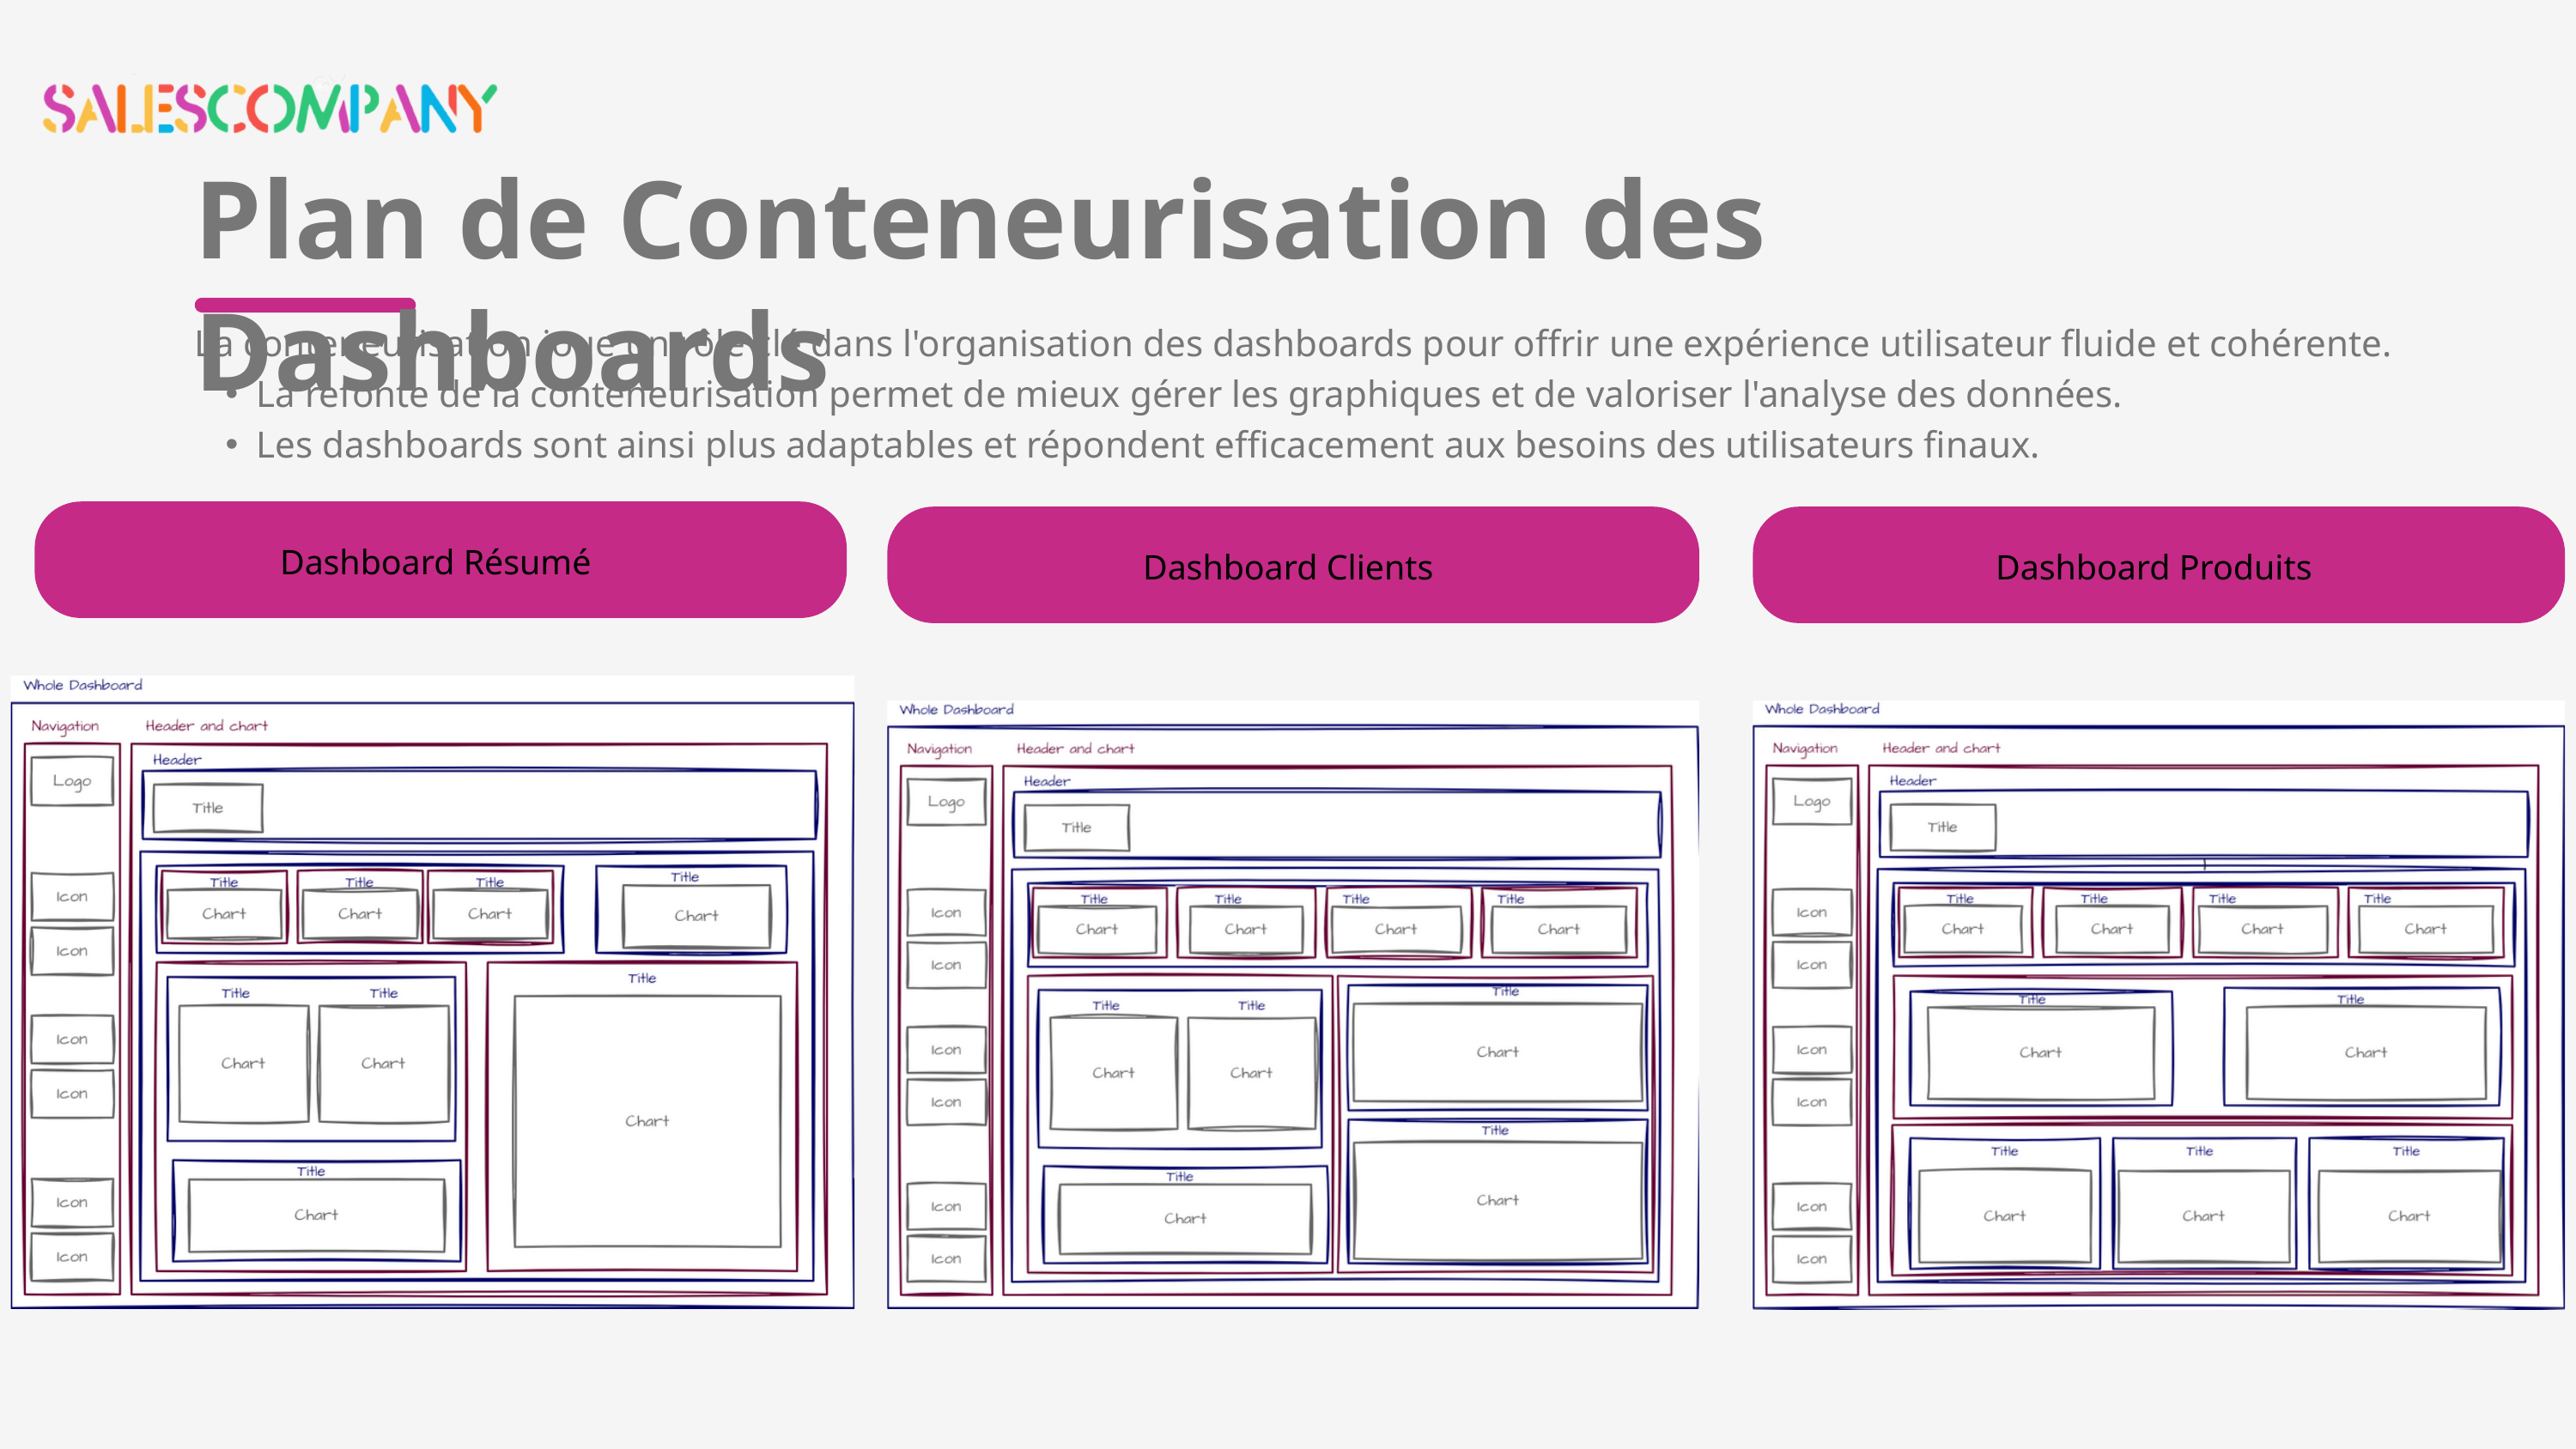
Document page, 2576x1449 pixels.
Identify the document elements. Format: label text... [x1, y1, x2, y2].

text_box [887, 700, 1699, 1309]
text_box La conteneurisation joue un rôle clé dans l'organisation des dashboards pour offrir une expérience utilisateur fluide et cohérente. La refonte de la conteneurisation permet de mieux gérer les graphiques et de valoriser l'analyse des données. Les dashboards sont ainsi plus adaptables et répondent efficacement aux besoins des utilisateurs finaux. [194, 312, 2472, 465]
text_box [887, 506, 1700, 624]
text_box [1753, 700, 2566, 1310]
text_box [10, 676, 855, 1309]
text_box [39, 67, 501, 145]
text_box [34, 500, 848, 619]
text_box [194, 297, 416, 313]
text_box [1753, 506, 2566, 624]
text_box Plan de Conteneurisation des Dashboards [194, 148, 2251, 312]
